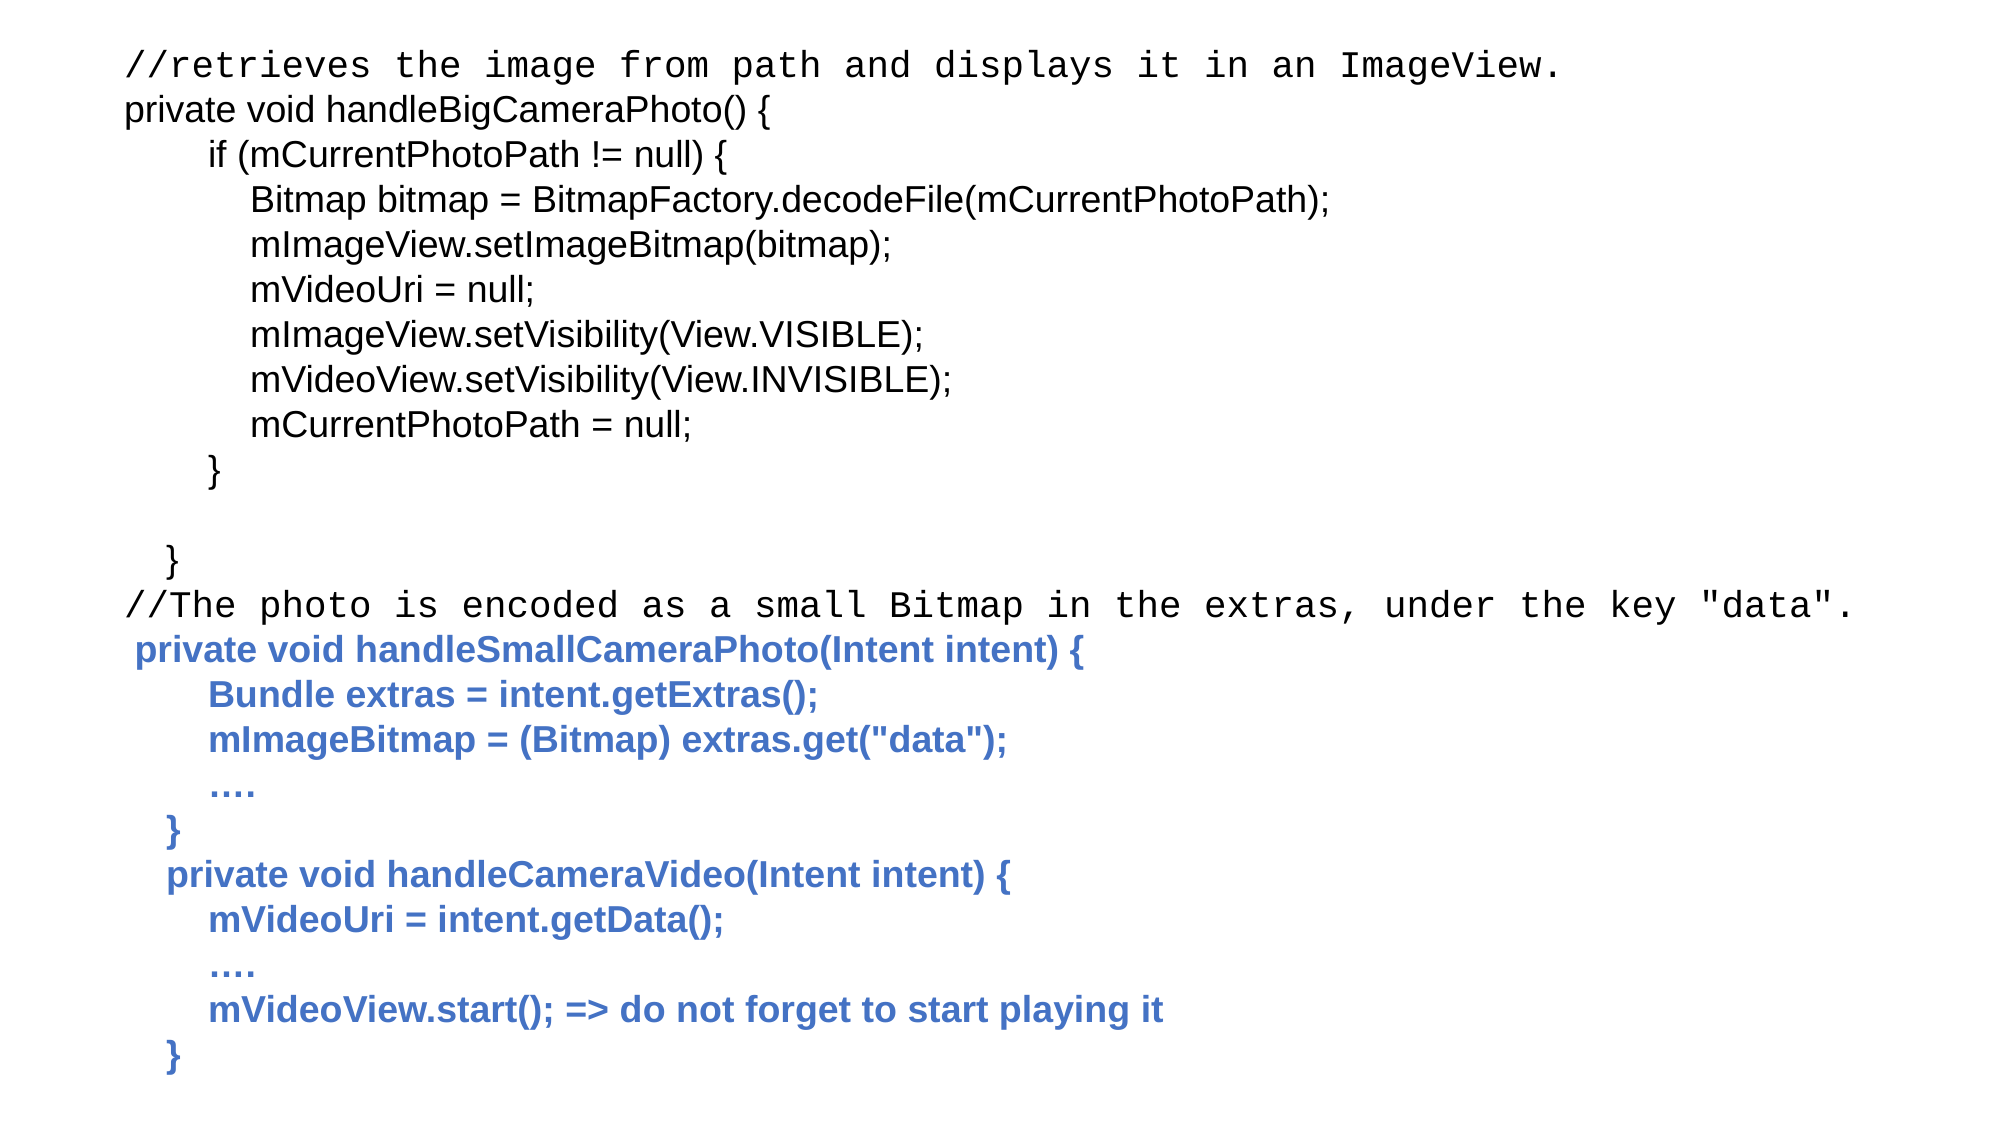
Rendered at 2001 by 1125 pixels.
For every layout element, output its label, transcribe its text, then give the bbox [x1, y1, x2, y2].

text_box //retrieves the image from path and displays it in an ImageView. private void handleBigCameraPhoto() { if (mCurrentPhotoPath != null) { Bitmap bitmap = BitmapFactory.decodeFile(mCurrentPhotoPath); mImageView.setImageBitmap(bitmap); mVideoUri = null; mImageView.setVisibility(View.VISIBLE); mVideoView.setVisibility(View.INVISIBLE); mCurrentPhotoPath = null; } } //The photo is encoded as a small Bitmap in the extras, under the key "data". private void handleSmallCameraPhoto(Intent intent) { Bundle extras = intent.getExtras(); mImageBitmap = (Bitmap) extras.get("data"); …. } private void handleCameraVideo(Intent intent) { mVideoUri = intent.getData(); …. mVideoView.start(); => do not forget to start playing it } [109, 32, 1891, 1083]
